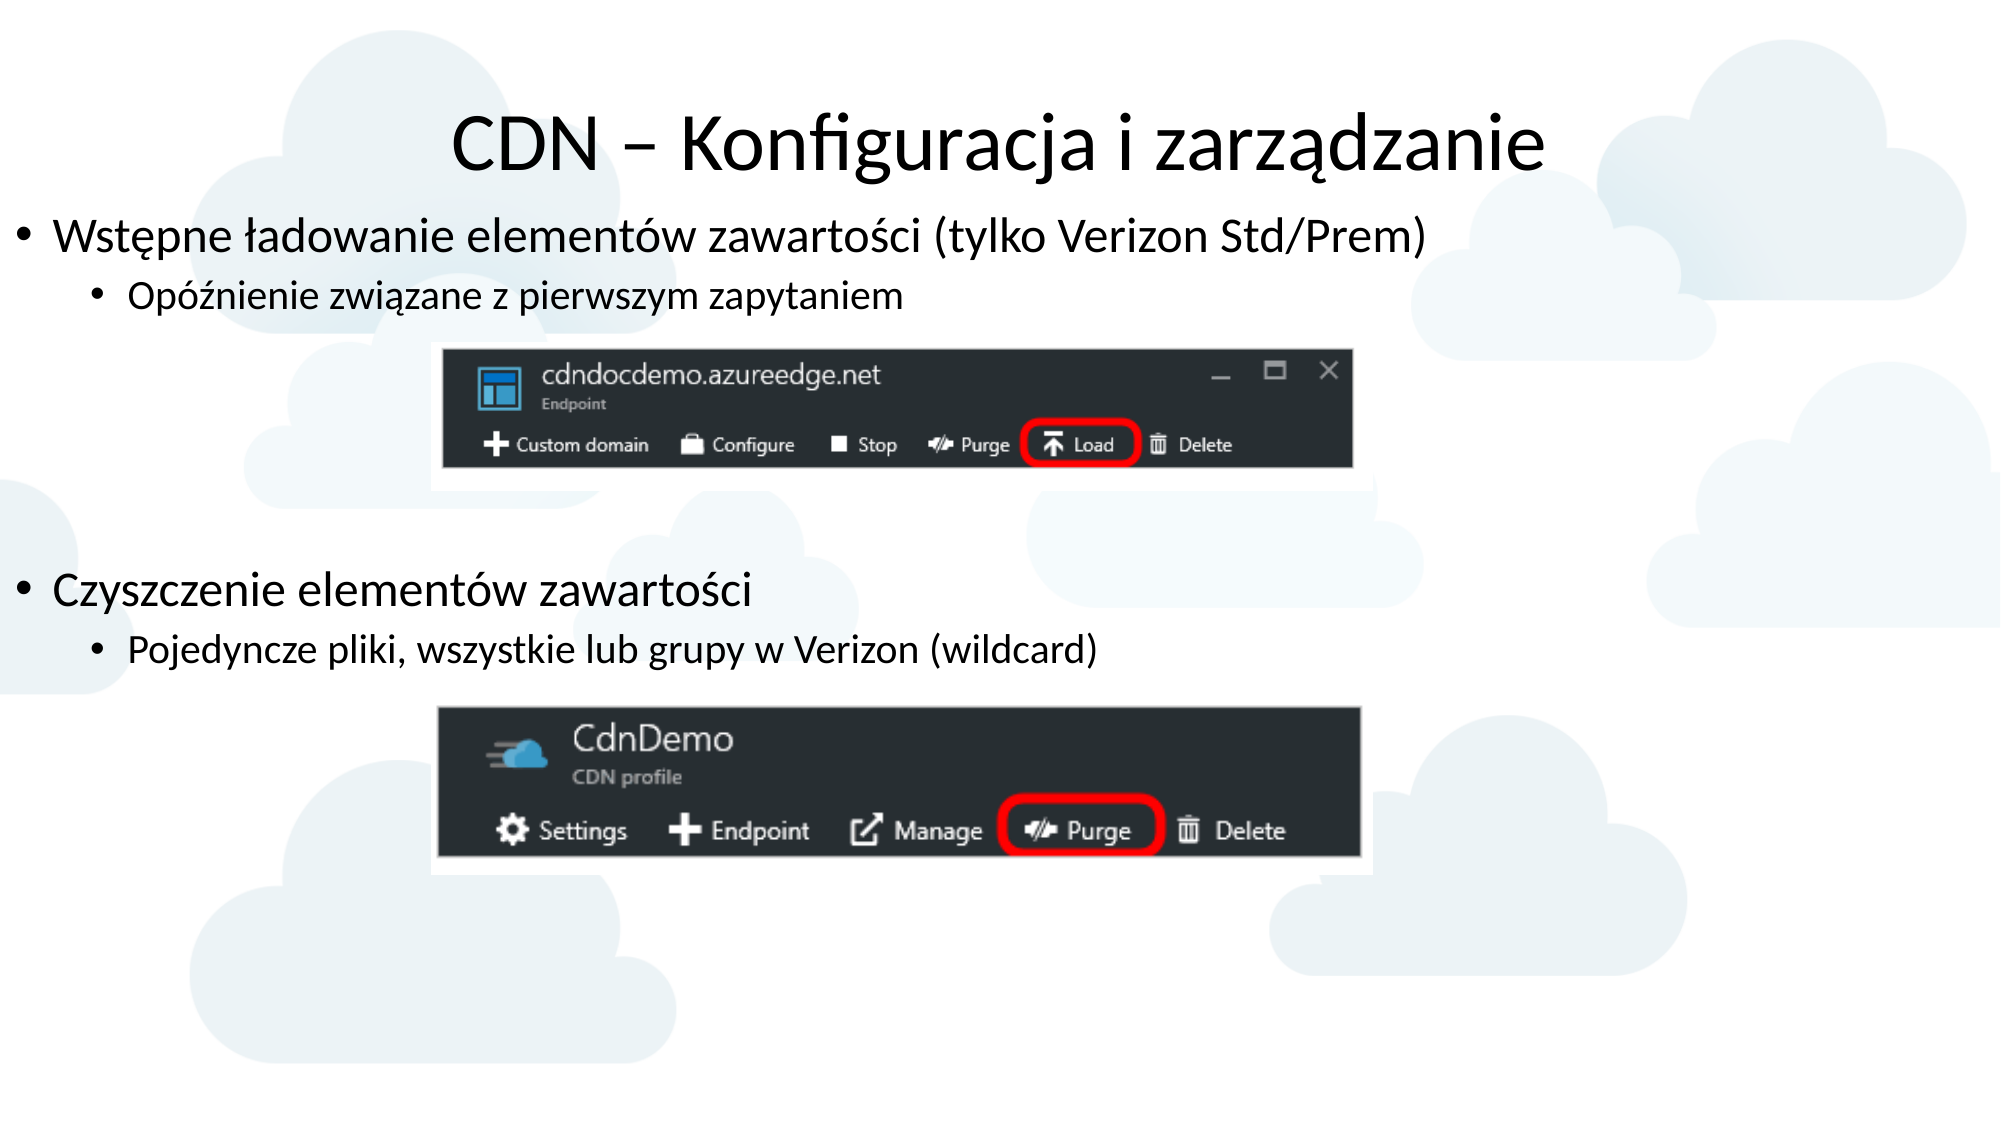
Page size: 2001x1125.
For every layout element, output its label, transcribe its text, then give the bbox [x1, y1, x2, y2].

list CDN – Konfiguracja i zarządzanie Wstępne ładowanie elementów zawartości (tylko Verizon Std/Prem) Opóźnienie związane z pierwszym zapytaniem Czyszczenie elementów zawartości Pojedyncze pliki, wszystkie lub grupy w Verizon (wildcard) [0, 0, 2000, 1125]
picture [431, 698, 1373, 875]
picture [431, 342, 1373, 491]
